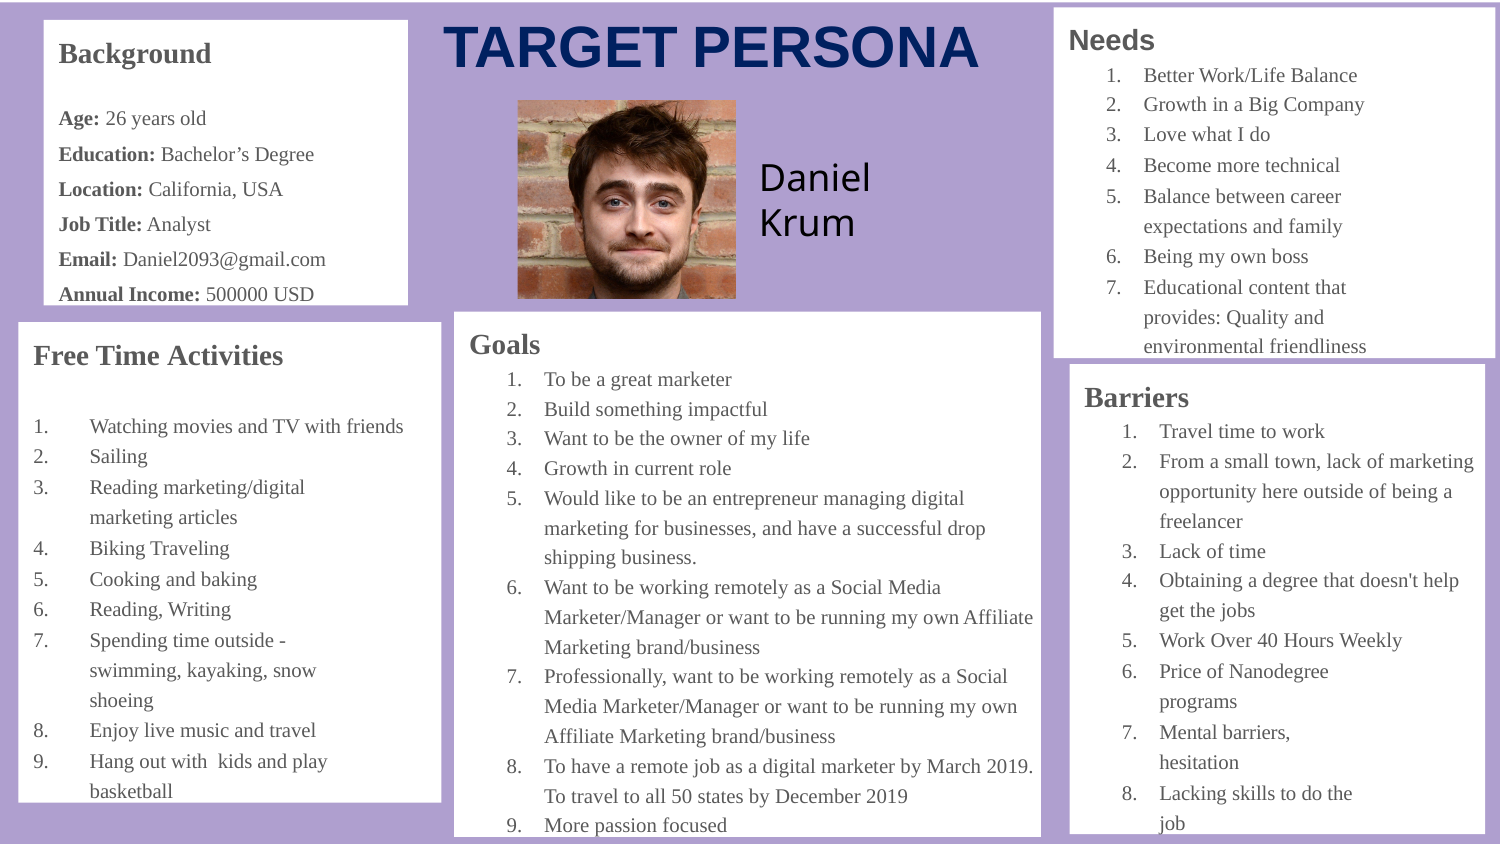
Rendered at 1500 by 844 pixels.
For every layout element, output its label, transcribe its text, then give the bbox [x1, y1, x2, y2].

picture [517, 100, 737, 299]
text_box Goals To be a great marketer Build something impactful Want to be the owner of my life Growth in current role Would like to be an entrepreneur managing digital marketing for businesses, and have a successful drop shipping business. Want to be working remotely as a Social Media Marketer/Manager or want to be running my own Affiliate Marketing brand/business Professionally, want to be working remotely as a Social Media Marketer/Manager or want to be running my own Affiliate Marketing brand/business To have a remote job as a digital marketer by March 2019. To travel to all 50 states by December 2019 More passion focused [454, 311, 1041, 837]
text_box Background Age: 26 years old Education: Bachelor’s Degree Location: California, USA Job Title: Analyst Email: Daniel2093@gmail.com Annual Income: 500000 USD [43, 19, 408, 306]
text_box Daniel Krum [744, 146, 932, 252]
text_box Free Time Activities Watching movies and TV with friends Sailing Reading marketing/digital marketing articles Biking Traveling Cooking and baking Reading, Writing Spending time outside - swimming, kayaking, snow shoeing Enjoy live music and travel Hang out with kids and play basketball [18, 322, 442, 803]
title Target Persona [441, 7, 1025, 151]
text_box Needs Better Work/Life Balance Growth in a Big Company Love what I do Become more technical Balance between career expectations and family Being my own boss Educational content that provides: Quality and environmental friendliness [1053, 7, 1496, 359]
text_box [0, 2, 1500, 844]
text_box Barriers Travel time to work From a small town, lack of marketing opportunity here outside of being a freelancer Lack of time Obtaining a degree that doesn't help get the jobs Work Over 40 Hours Weekly Price of Nanodegree programs Mental barriers, hesitation Lacking skills to do the job [1069, 364, 1486, 835]
